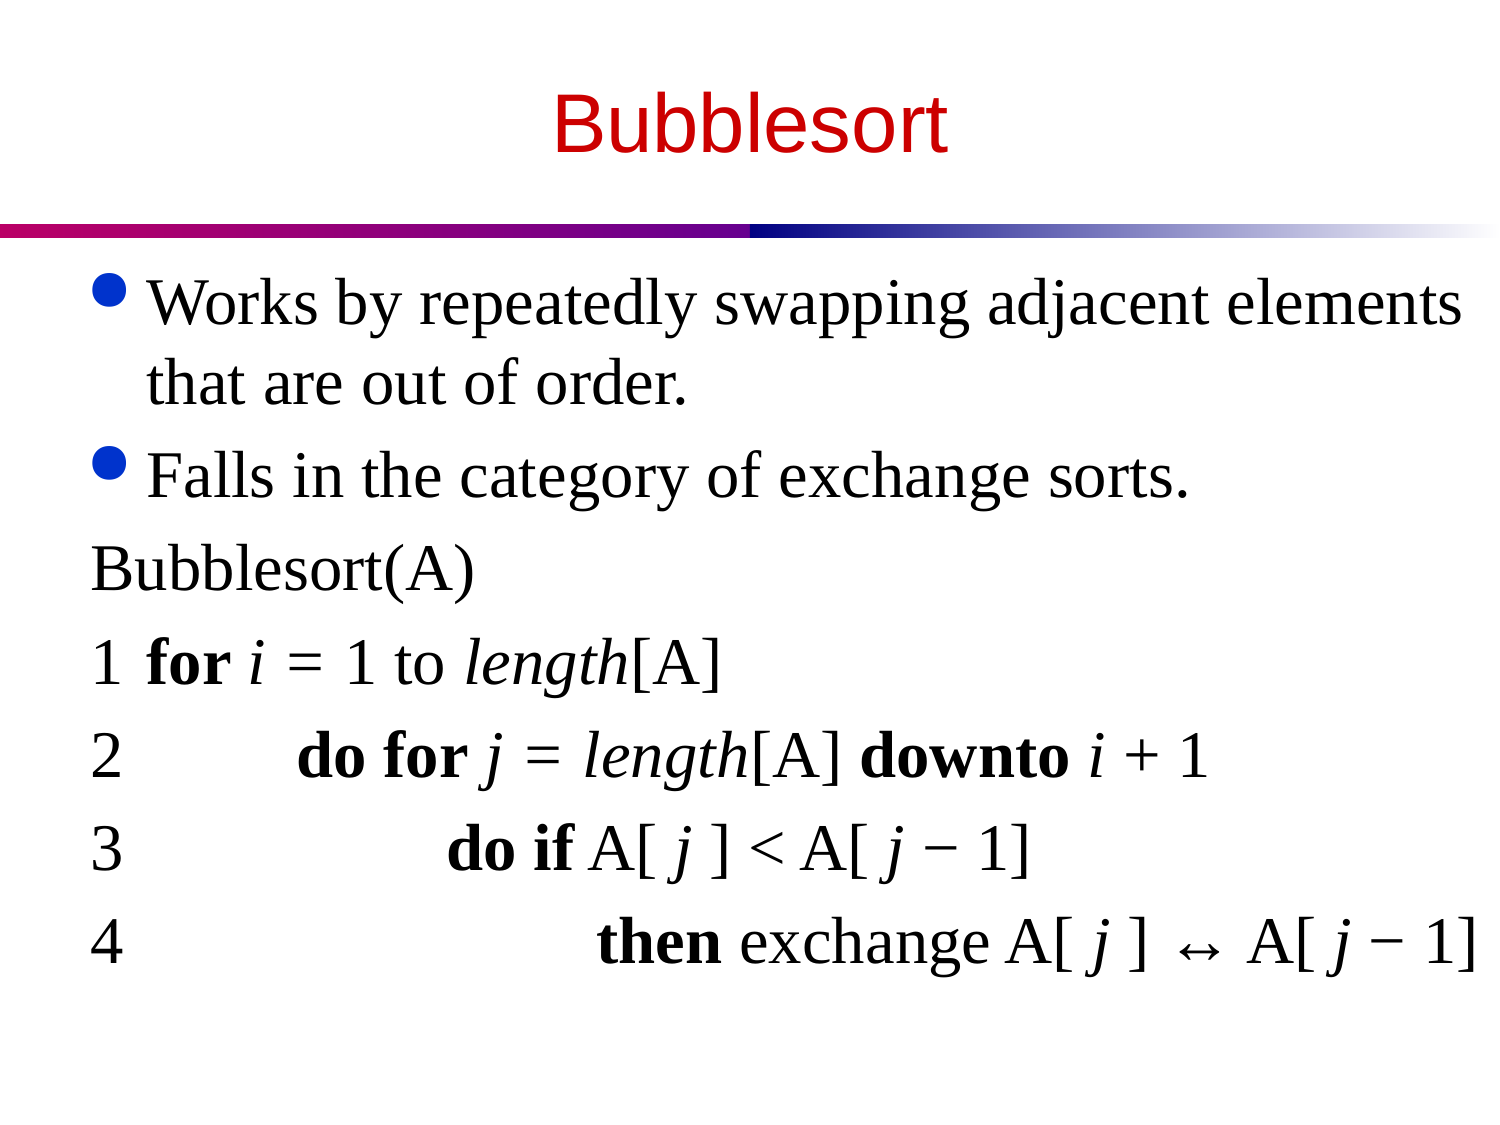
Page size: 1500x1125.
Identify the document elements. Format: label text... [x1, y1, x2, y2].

list Works by repeatedly swapping adjacent elements that are out of order. Falls in the category of exchange sorts. Bubblesort(A) 1 for i = 1 to length[A] 2 do for j = length[A] downto i + 1 3 do if A[ j ] < A[ j − 1] 4 then exchange A[ j ] ↔ A[ j − 1] [74, 249, 1500, 963]
title Bubblesort [74, 37, 1426, 201]
